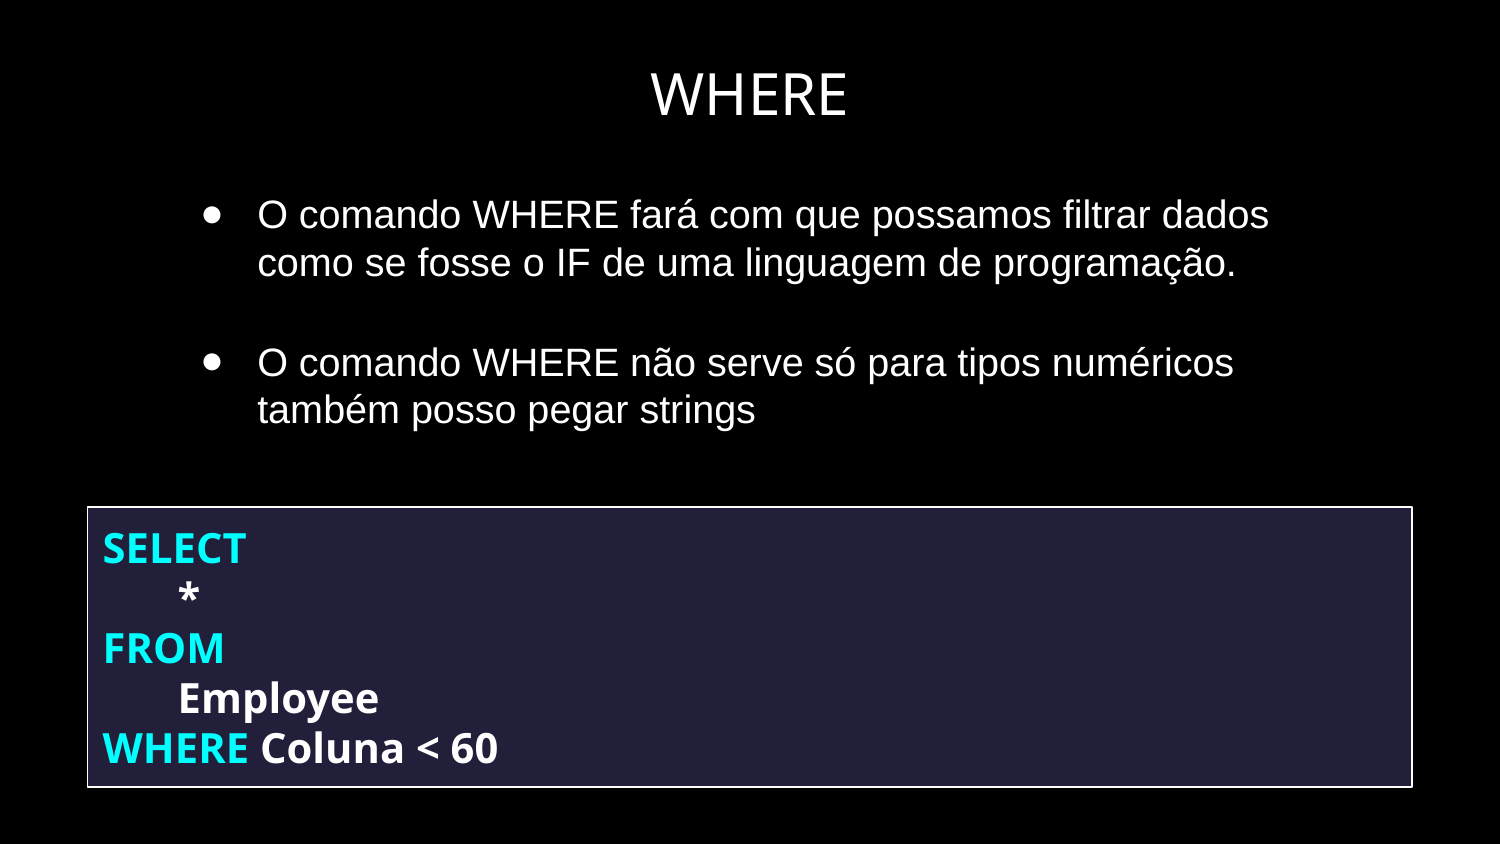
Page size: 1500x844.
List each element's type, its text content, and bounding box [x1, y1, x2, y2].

text_box WHERE [290, 42, 1210, 143]
text_box O comando WHERE fará com que possamos filtrar dados como se fosse o IF de uma linguagem de programação. O comando WHERE não serve só para tipos numéricos também posso pegar strings [167, 174, 1333, 447]
text_box SELECT * FROM Employee WHERE Coluna < 60 [87, 506, 1413, 787]
